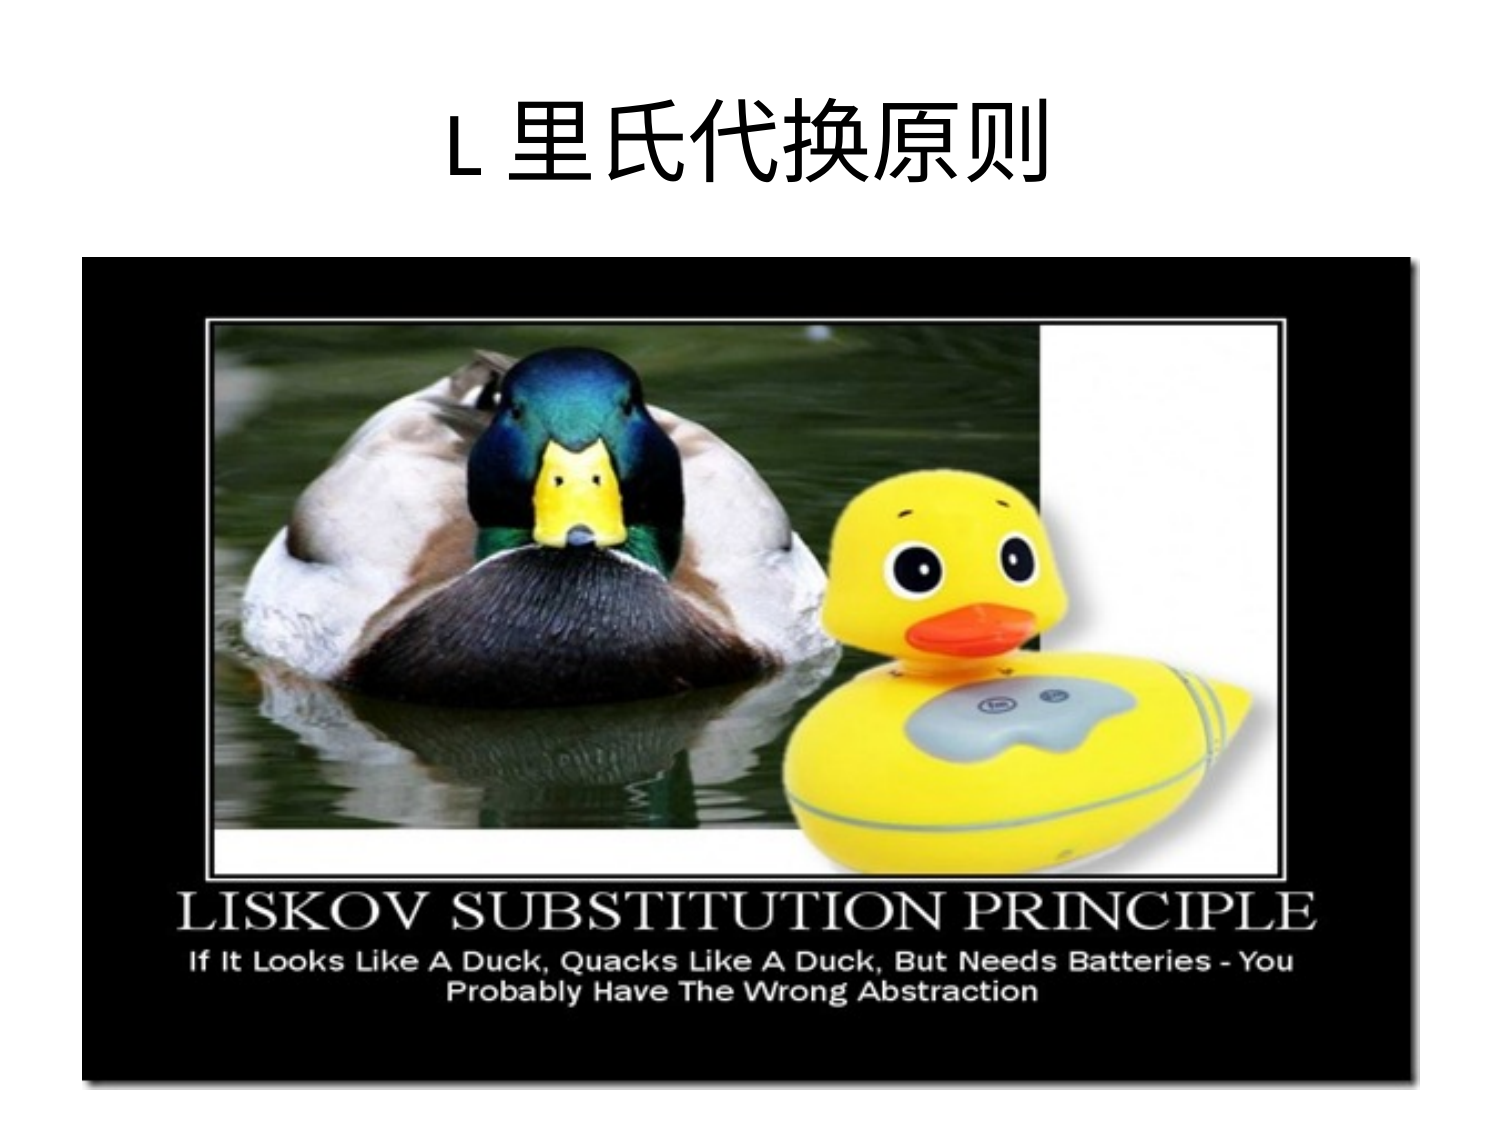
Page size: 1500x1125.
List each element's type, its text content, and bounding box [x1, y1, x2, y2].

picture [81, 257, 1421, 1091]
title L里氏代换原则 [75, 45, 1425, 233]
